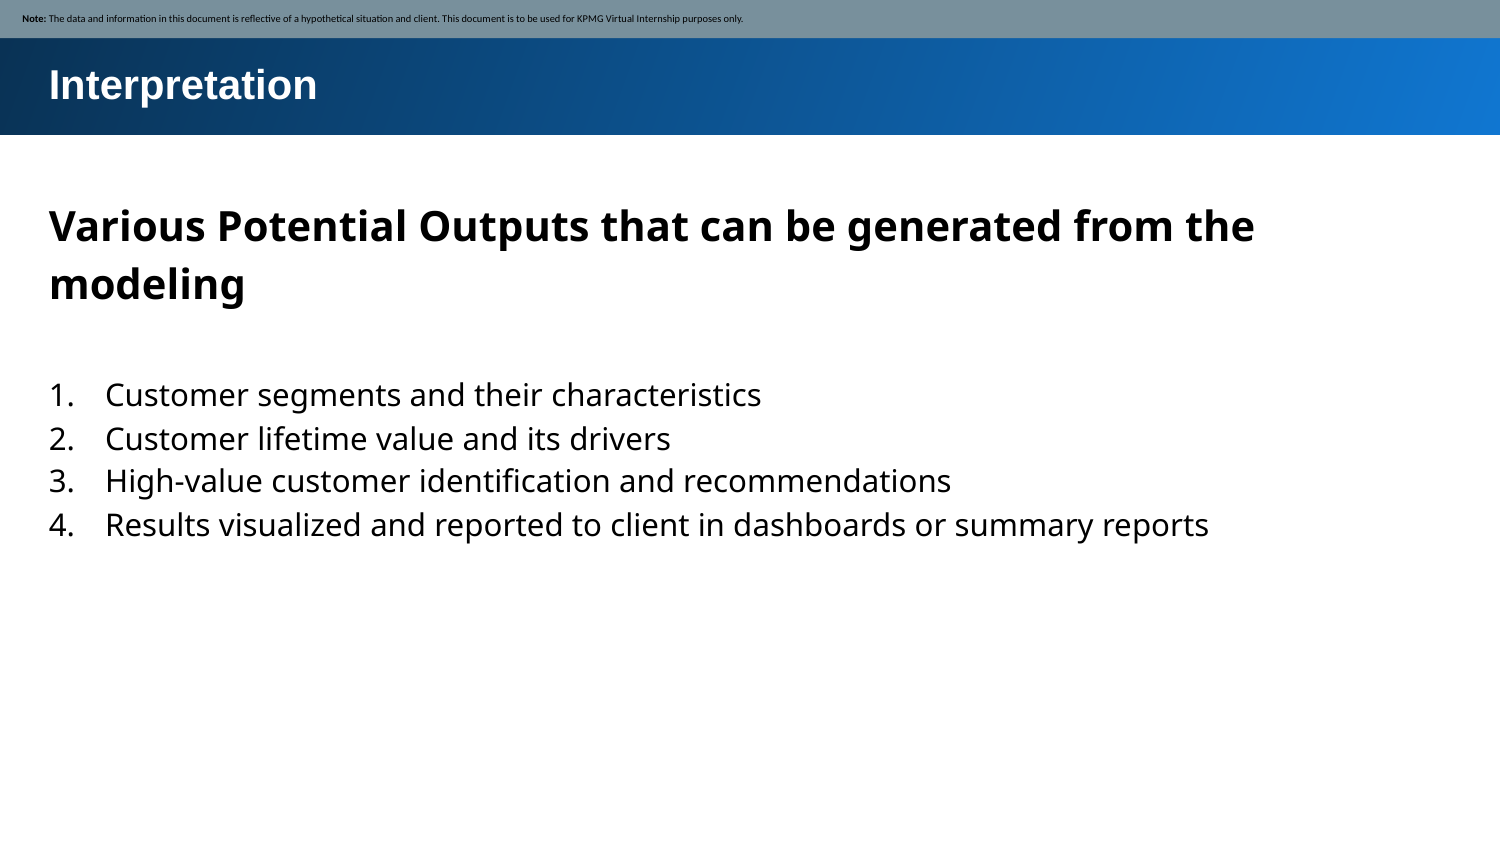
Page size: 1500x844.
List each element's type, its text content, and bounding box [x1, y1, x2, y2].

text_box Various Potential Outputs that can be generated from the modeling [33, 177, 1439, 323]
text_box Customer segments and their characteristics Customer lifetime value and its drivers High-value customer identification and recommendations Results visualized and reported to client in dashboards or summary reports [33, 355, 1439, 558]
text_box [0, 39, 1500, 135]
text_box Note: The data and information in this document is reflective of a hypothetical situation and client. This document is to be used for KPMG Virtual Internship purposes only. [0, 0, 1500, 39]
text_box Interpretation [33, 43, 1439, 124]
